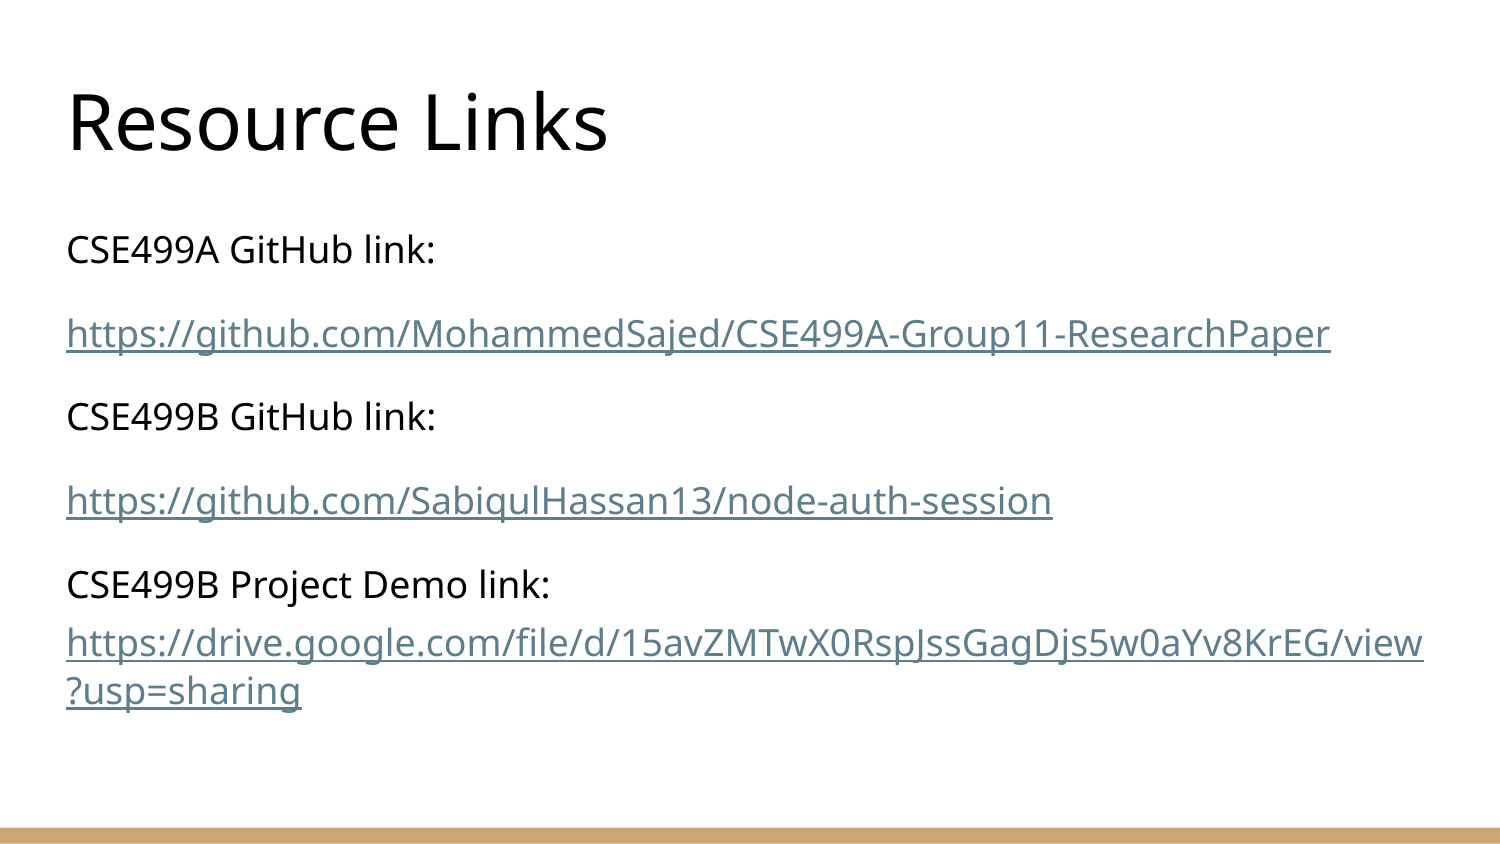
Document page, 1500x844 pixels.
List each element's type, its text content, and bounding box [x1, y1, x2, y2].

list CSE499A GitHub link: https://github.com/MohammedSajed/CSE499A-Group11-ResearchPaper CSE499B GitHub link: https://github.com/SabiqulHassan13/node-auth-session CSE499B Project Demo link: https://drive.google.com/file/d/15avZMTwX0RspJssGagDjs5w0aYv8KrEG/view?usp=sharing [51, 200, 1449, 752]
title Resource Links [51, 51, 1449, 189]
